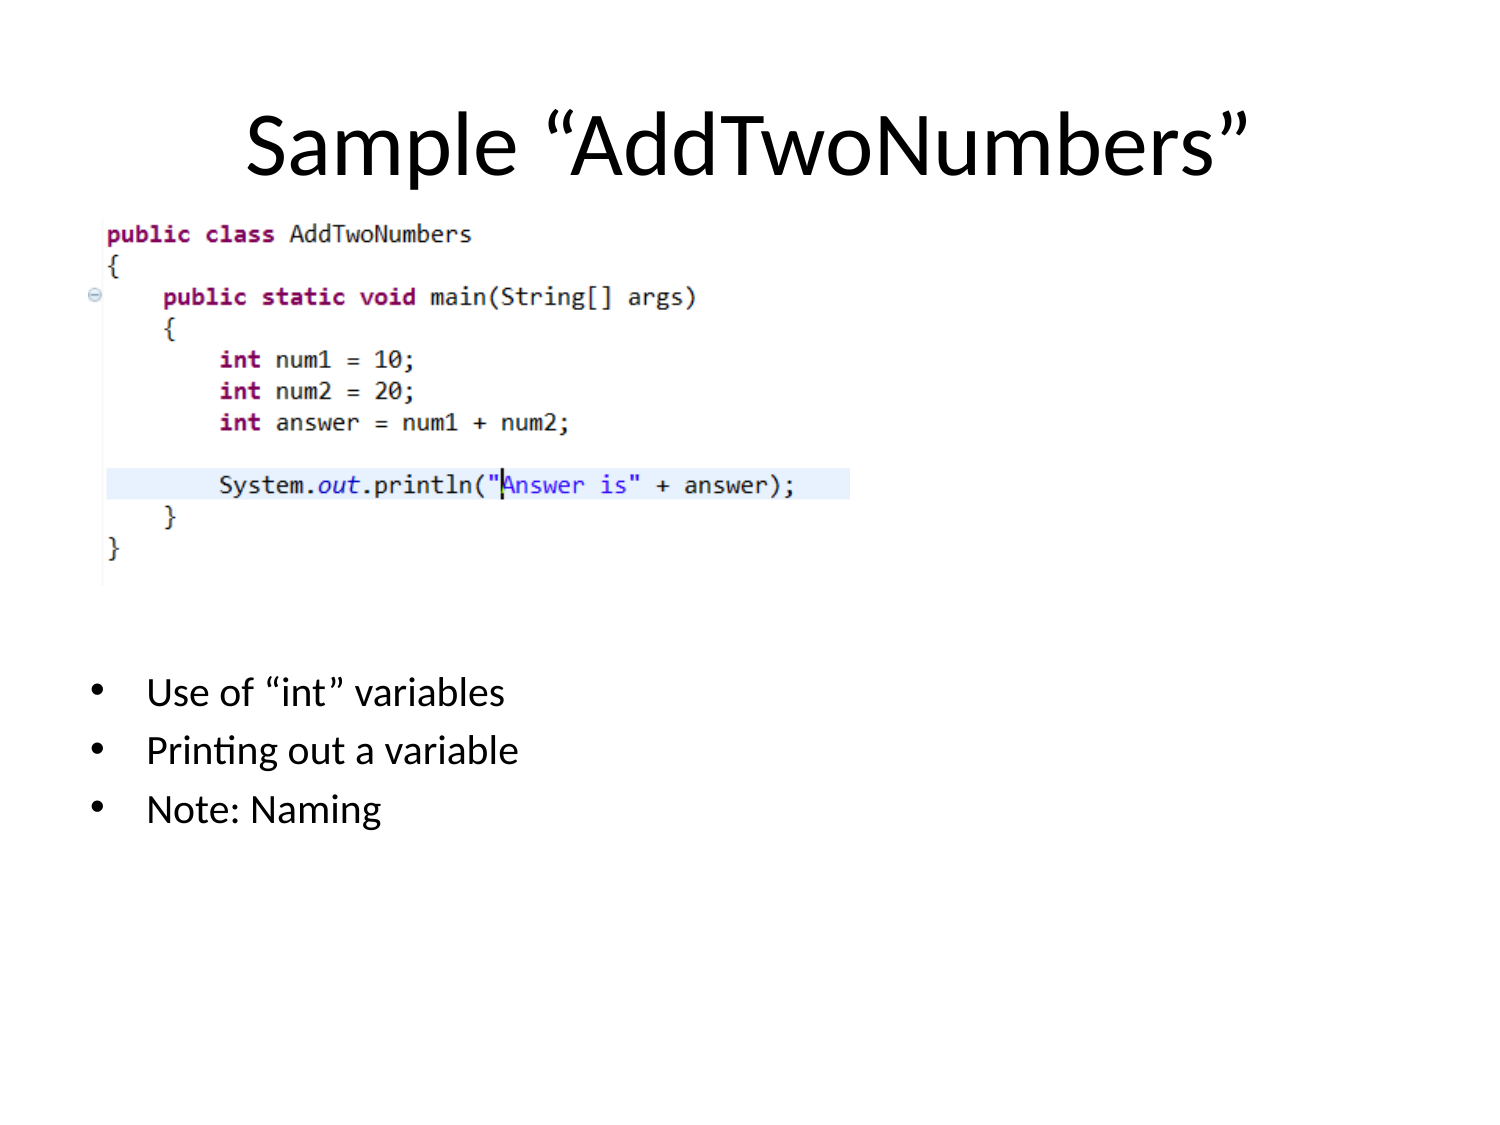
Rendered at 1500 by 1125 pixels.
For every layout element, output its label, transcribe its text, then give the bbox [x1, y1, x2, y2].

picture [88, 219, 850, 586]
title Sample “AddTwoNumbers” [75, 45, 1425, 233]
list Use of “int” variables Printing out a variable Note: Naming [75, 656, 1425, 1005]
